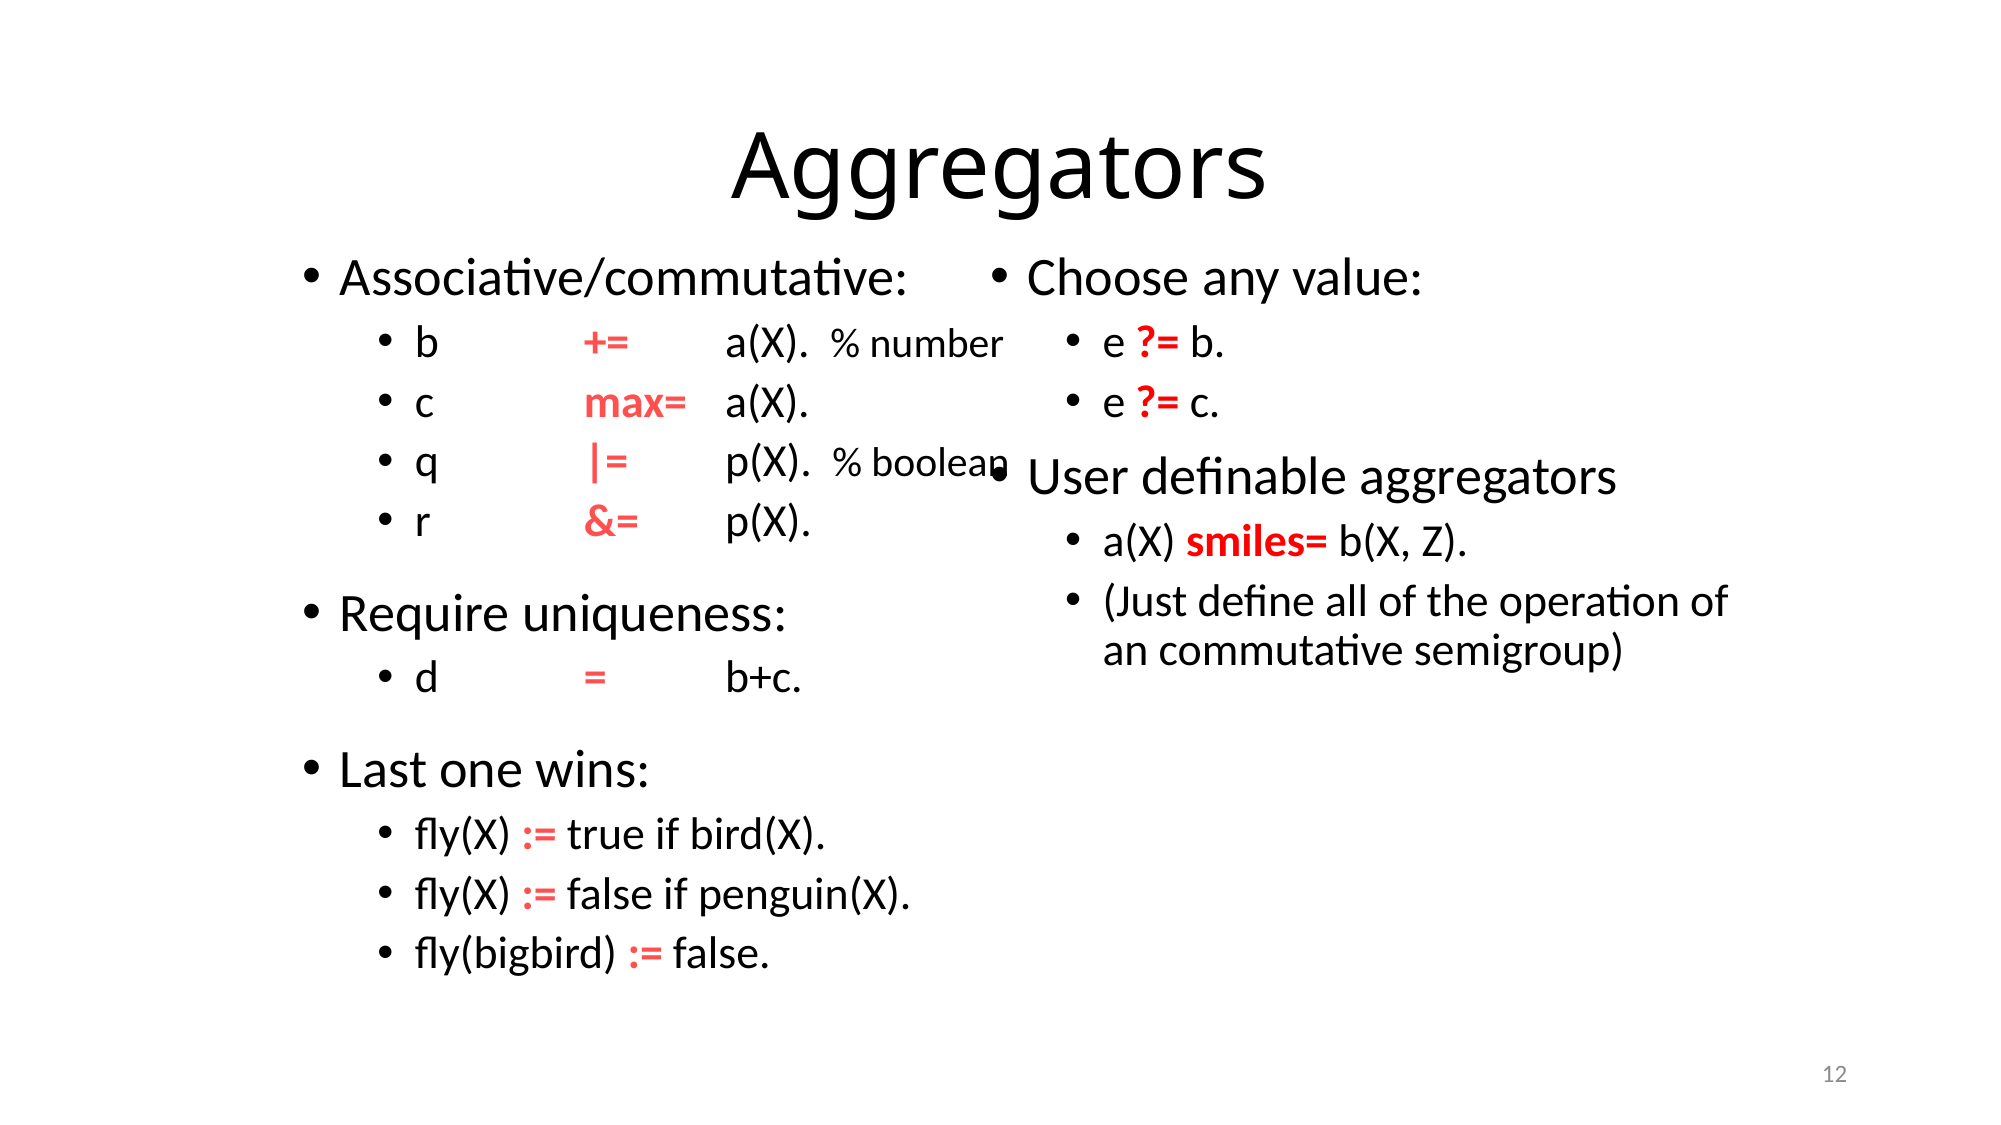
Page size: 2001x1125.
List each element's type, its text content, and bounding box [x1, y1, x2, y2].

list Choose any value: e ?= b. e ?= c. User definable aggregators a(X) smiles= b(X, Z). (Just define all of the operation of an commutative semigroup) [975, 241, 1750, 1004]
slide_number 12 [1412, 1042, 1863, 1103]
title Aggregators [137, 59, 1863, 278]
list Associative/commutative: b += a(X). % number c max= a(X). q |= p(X). % boolean r &= p(X). Require uniqueness: d = b+c. Last one wins: fly(X) := true if bird(X). fly(X) := false if penguin(X). fly(bigbird) := false. [287, 241, 1700, 1042]
